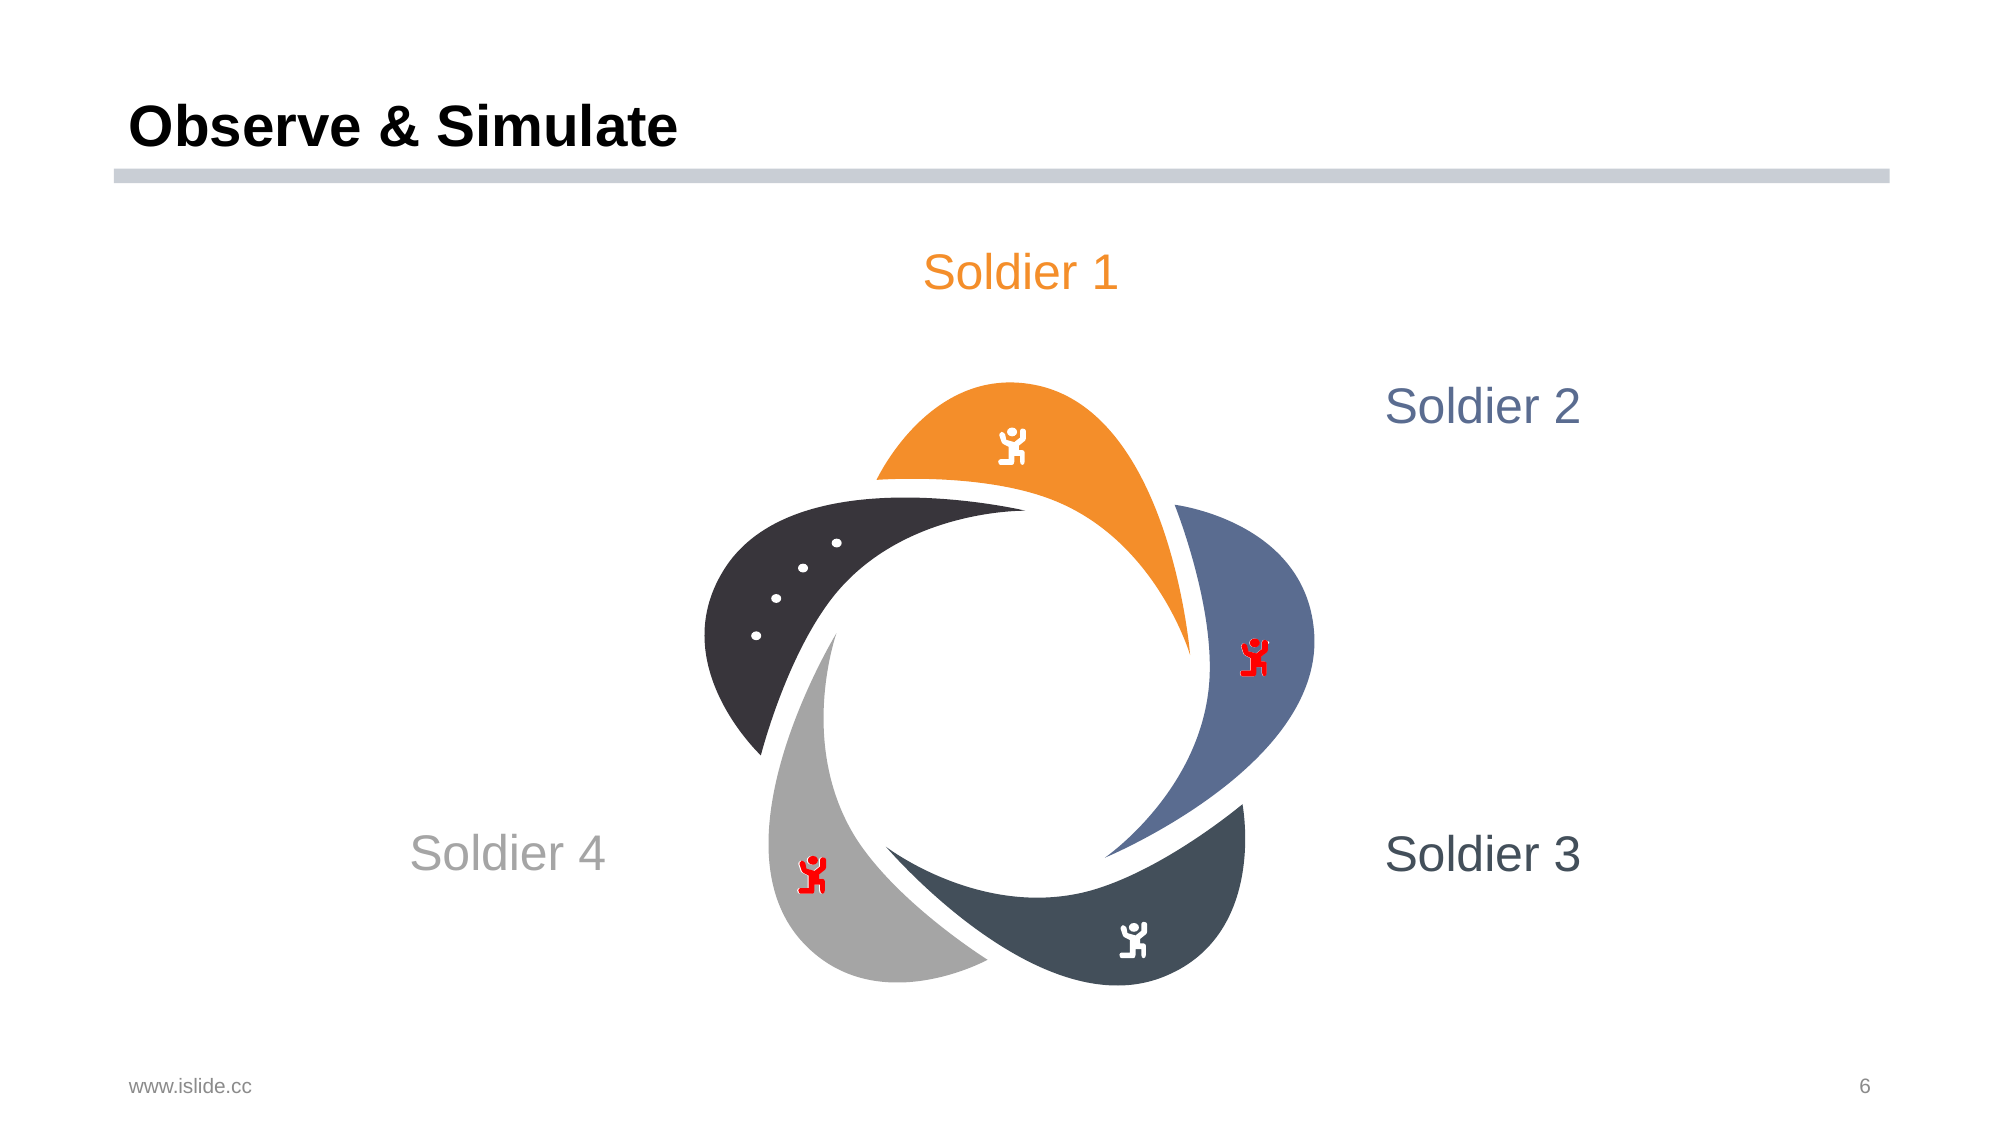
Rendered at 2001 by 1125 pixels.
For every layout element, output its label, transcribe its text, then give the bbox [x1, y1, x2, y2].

slide_number 6 [1412, 1068, 1886, 1103]
title Observe & Simulate [114, 0, 1886, 167]
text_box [288, 239, 1774, 1030]
footer www.islide.cc [114, 1068, 789, 1103]
